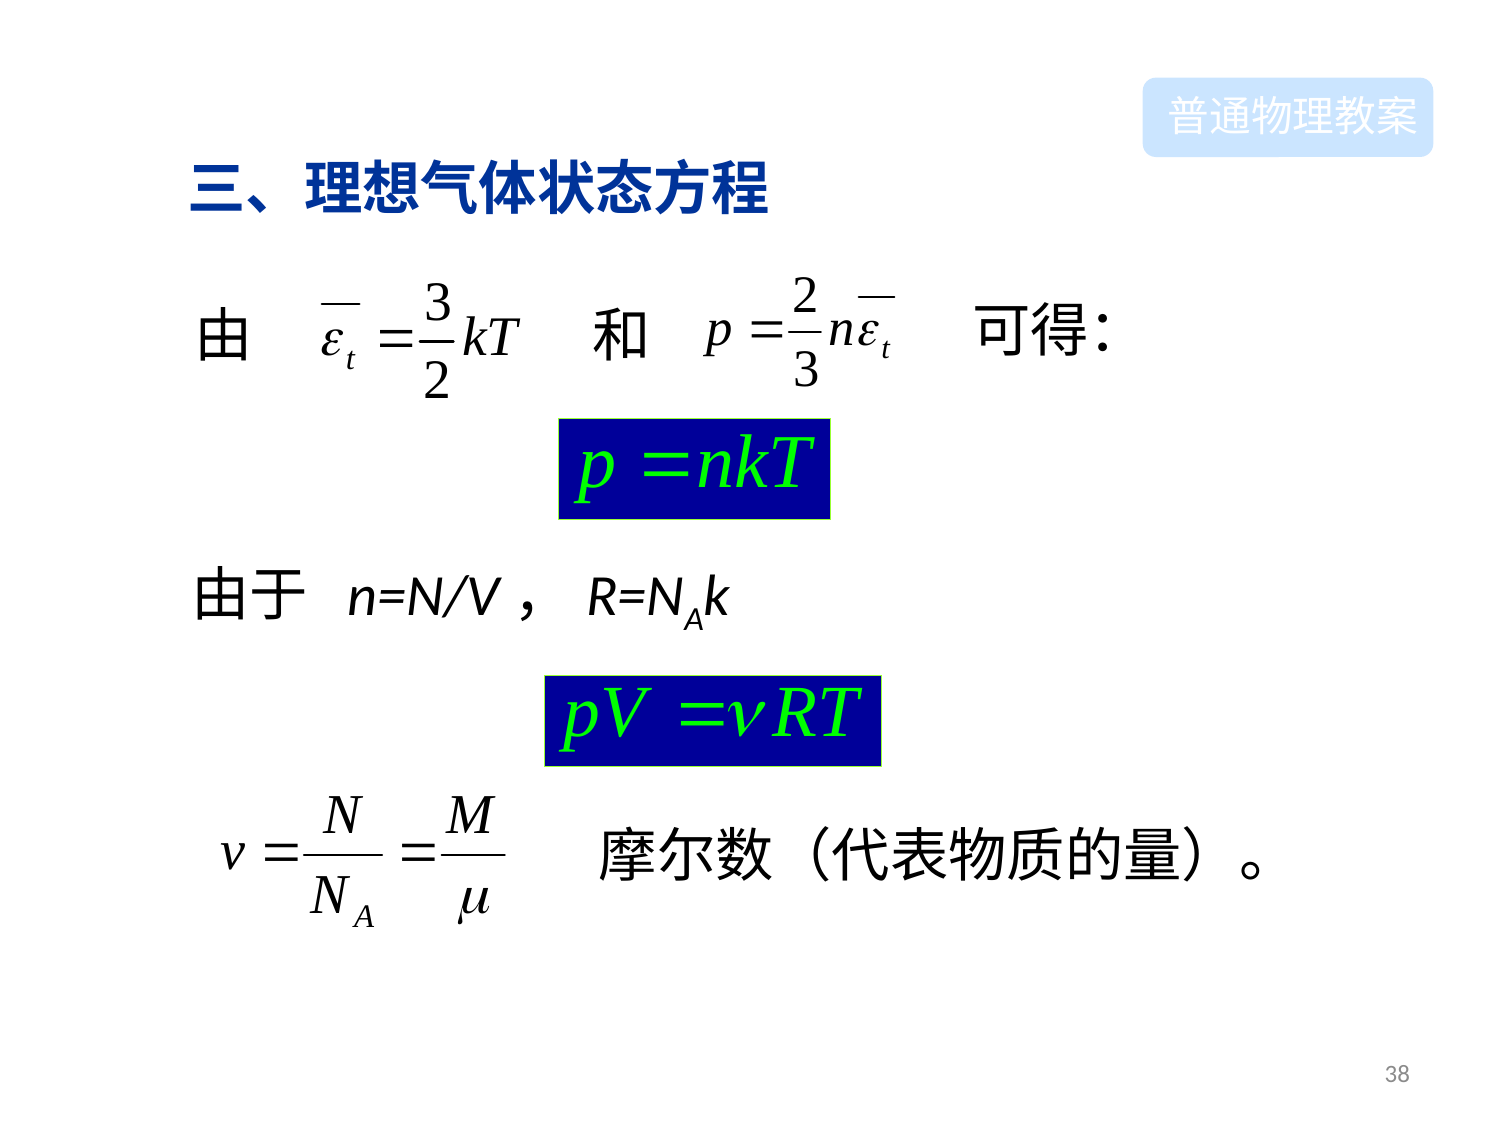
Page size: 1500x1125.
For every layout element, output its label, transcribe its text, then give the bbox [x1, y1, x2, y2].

text_box 摩尔数（代表物质的量）。 [584, 811, 1289, 896]
text_box 三、理想气体状态方程 [172, 143, 1013, 229]
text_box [179, 261, 1308, 412]
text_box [1142, 77, 1459, 158]
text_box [543, 674, 882, 768]
text_box 由于 n=N/V，R=NAk [176, 549, 1200, 645]
slide_number 38 [1074, 1042, 1425, 1103]
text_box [212, 779, 518, 940]
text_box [558, 417, 832, 520]
